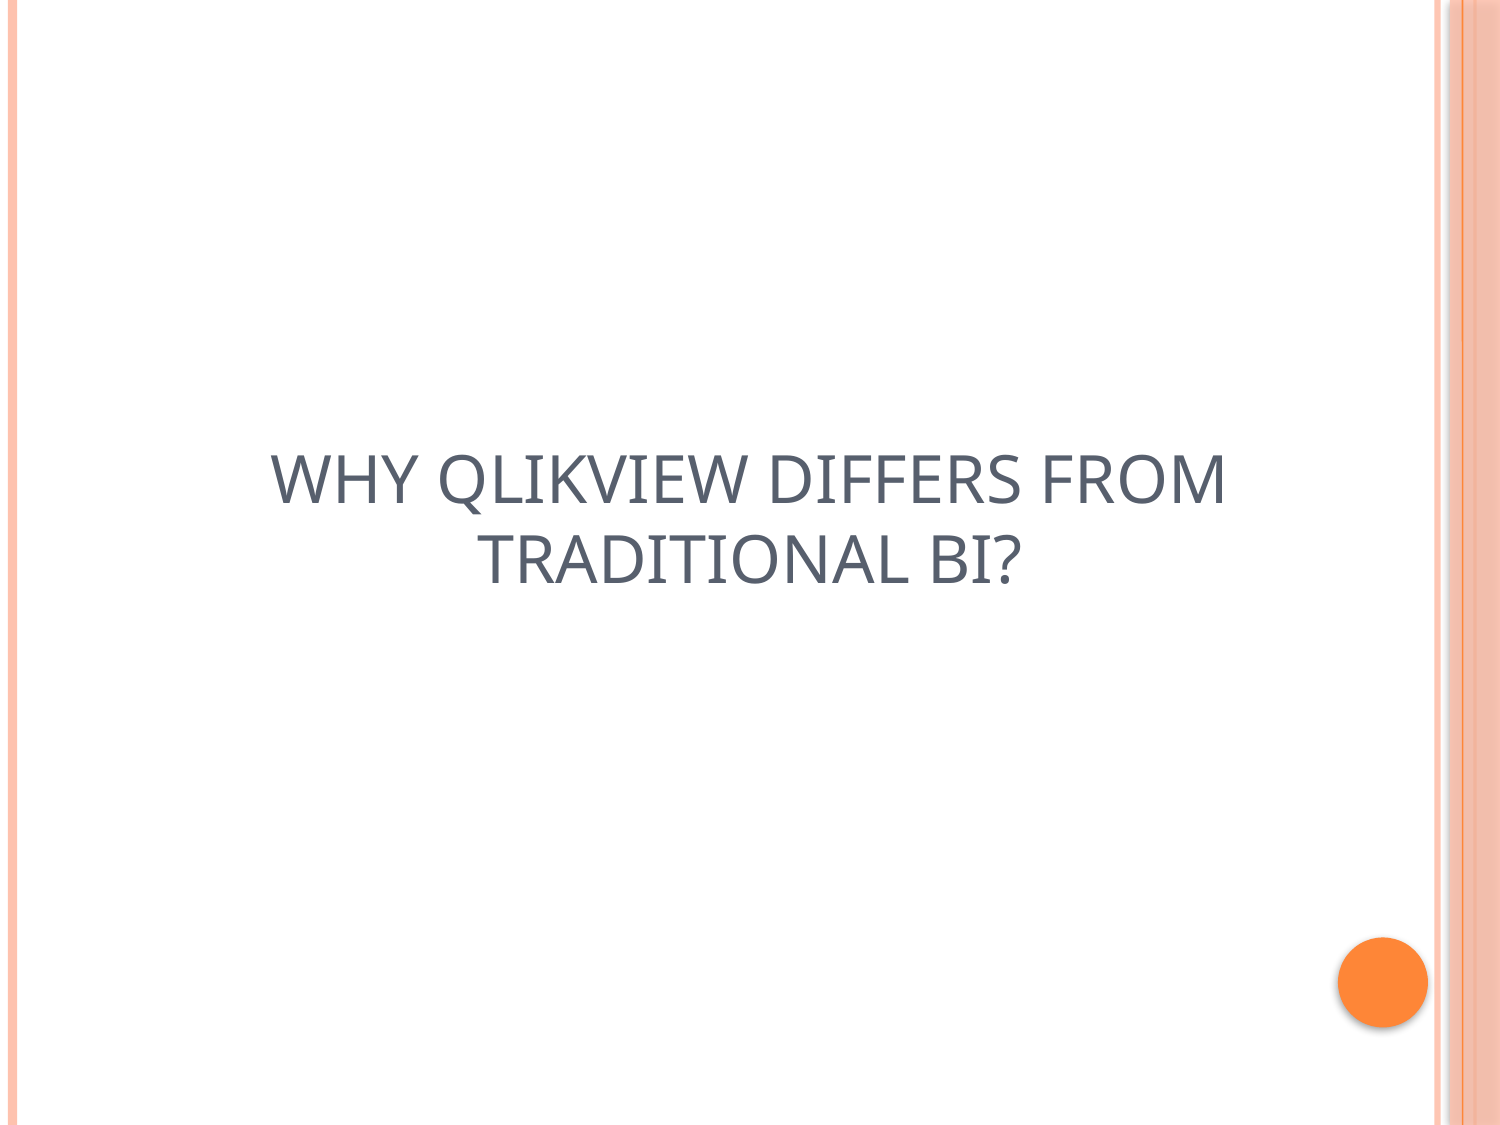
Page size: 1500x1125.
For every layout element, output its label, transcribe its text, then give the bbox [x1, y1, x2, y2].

title Why QlikView differs from Traditional BI? [75, 324, 1425, 605]
